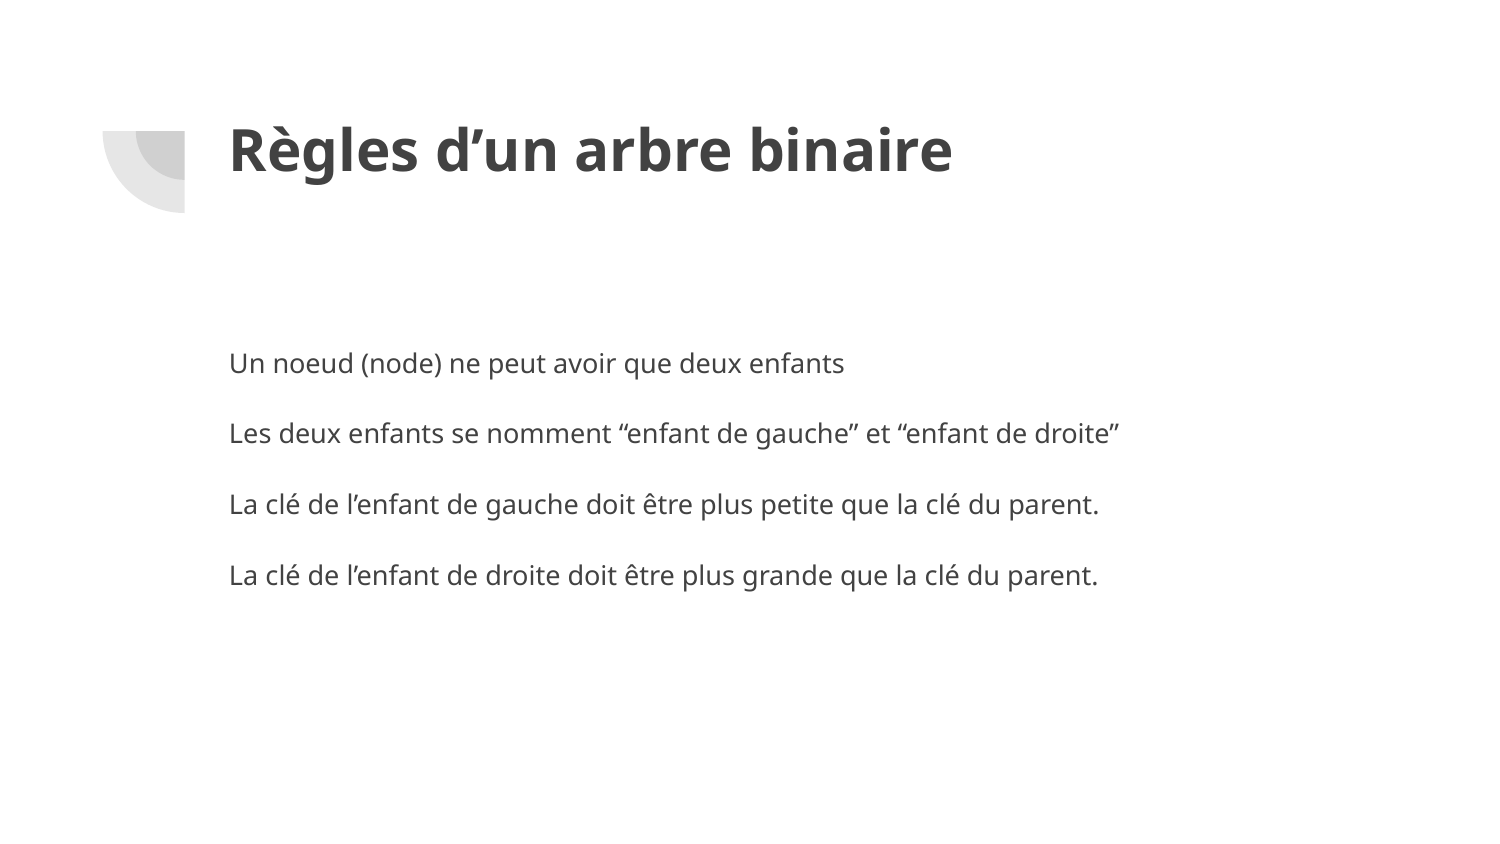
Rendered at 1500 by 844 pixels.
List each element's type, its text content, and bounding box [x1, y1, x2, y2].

title Règles d’un arbre binaire [213, 98, 1368, 263]
list Un noeud (node) ne peut avoir que deux enfants Les deux enfants se nomment “enfant de gauche” et “enfant de droite” La clé de l’enfant de gauche doit être plus petite que la clé du parent. La clé de l’enfant de droite doit être plus grande que la clé du parent. [213, 326, 1368, 744]
